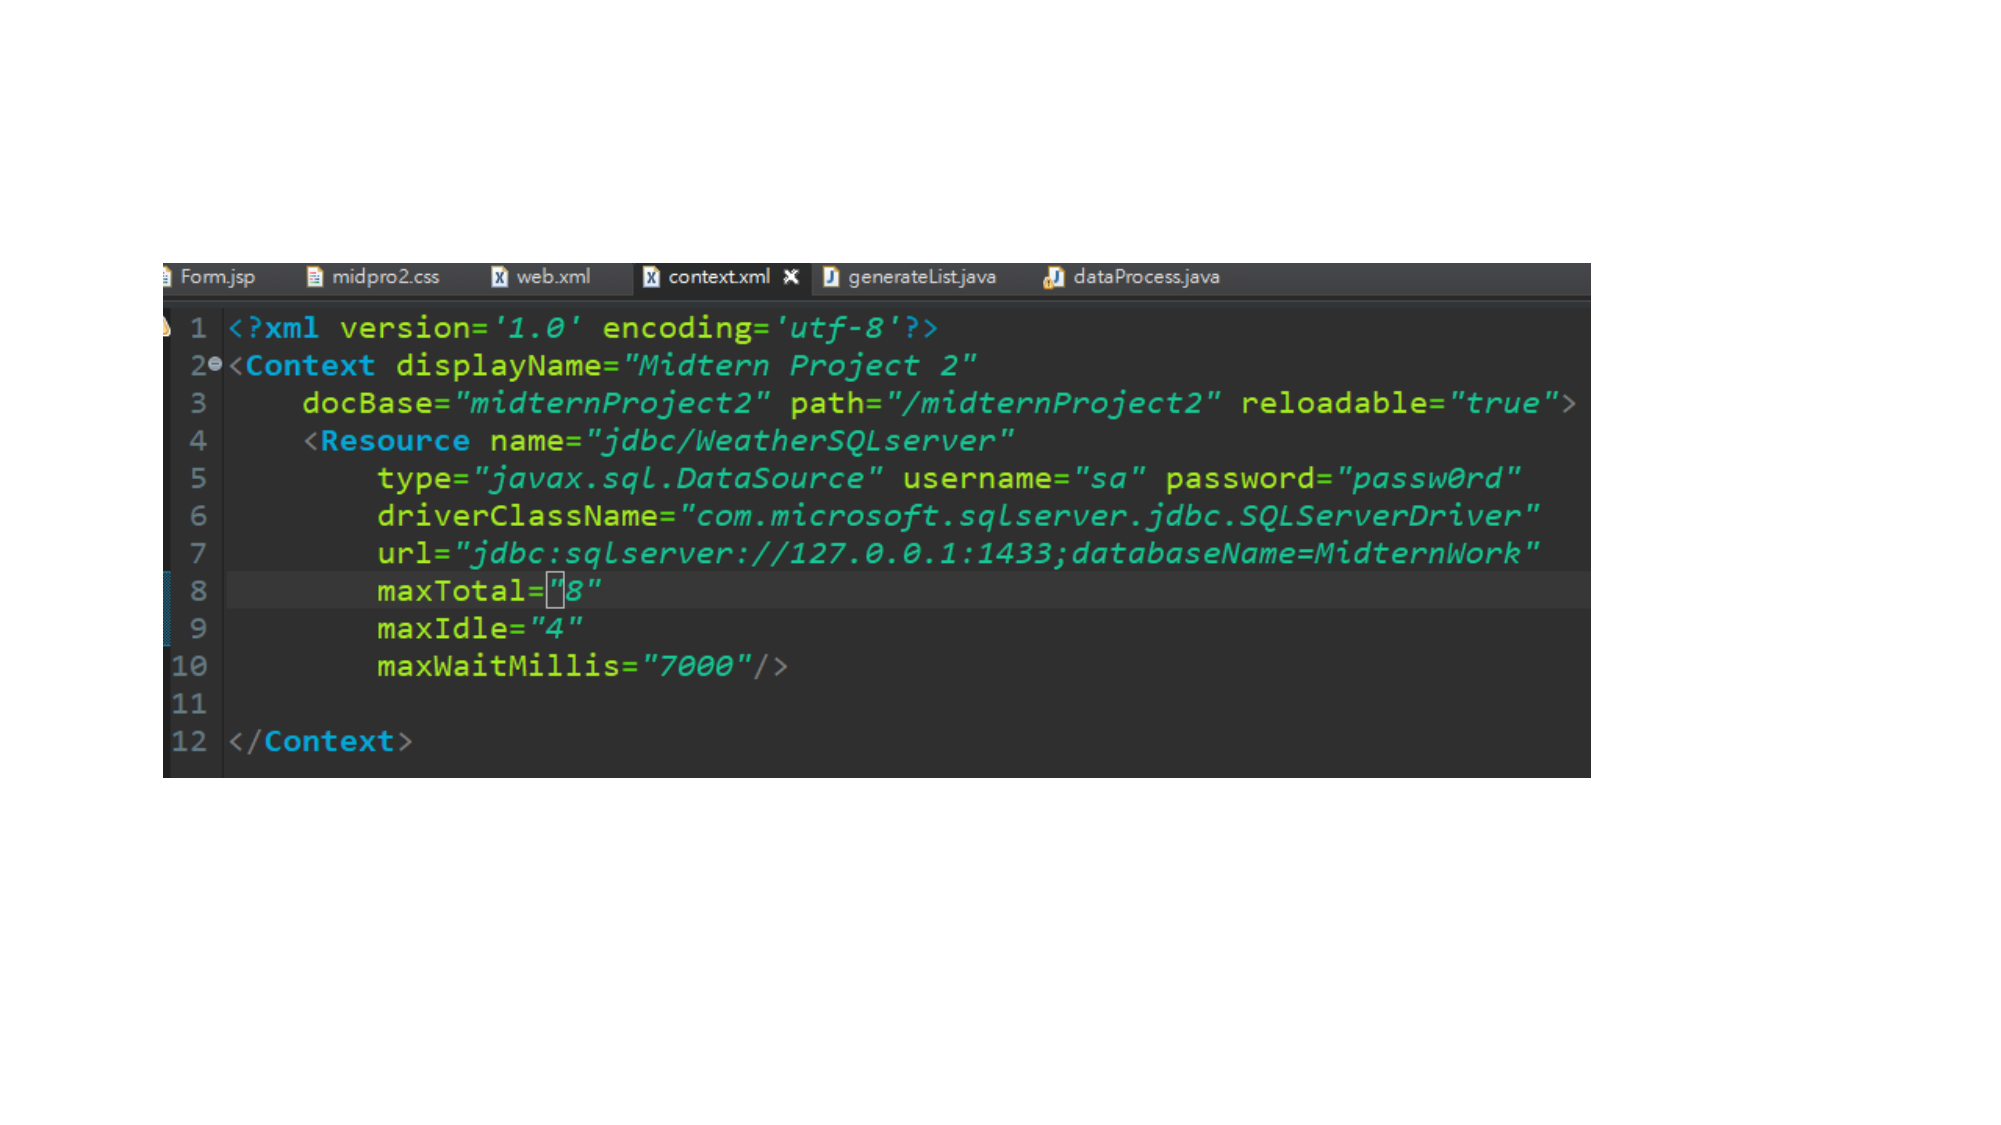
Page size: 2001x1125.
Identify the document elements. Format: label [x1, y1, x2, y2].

picture [163, 263, 1591, 778]
